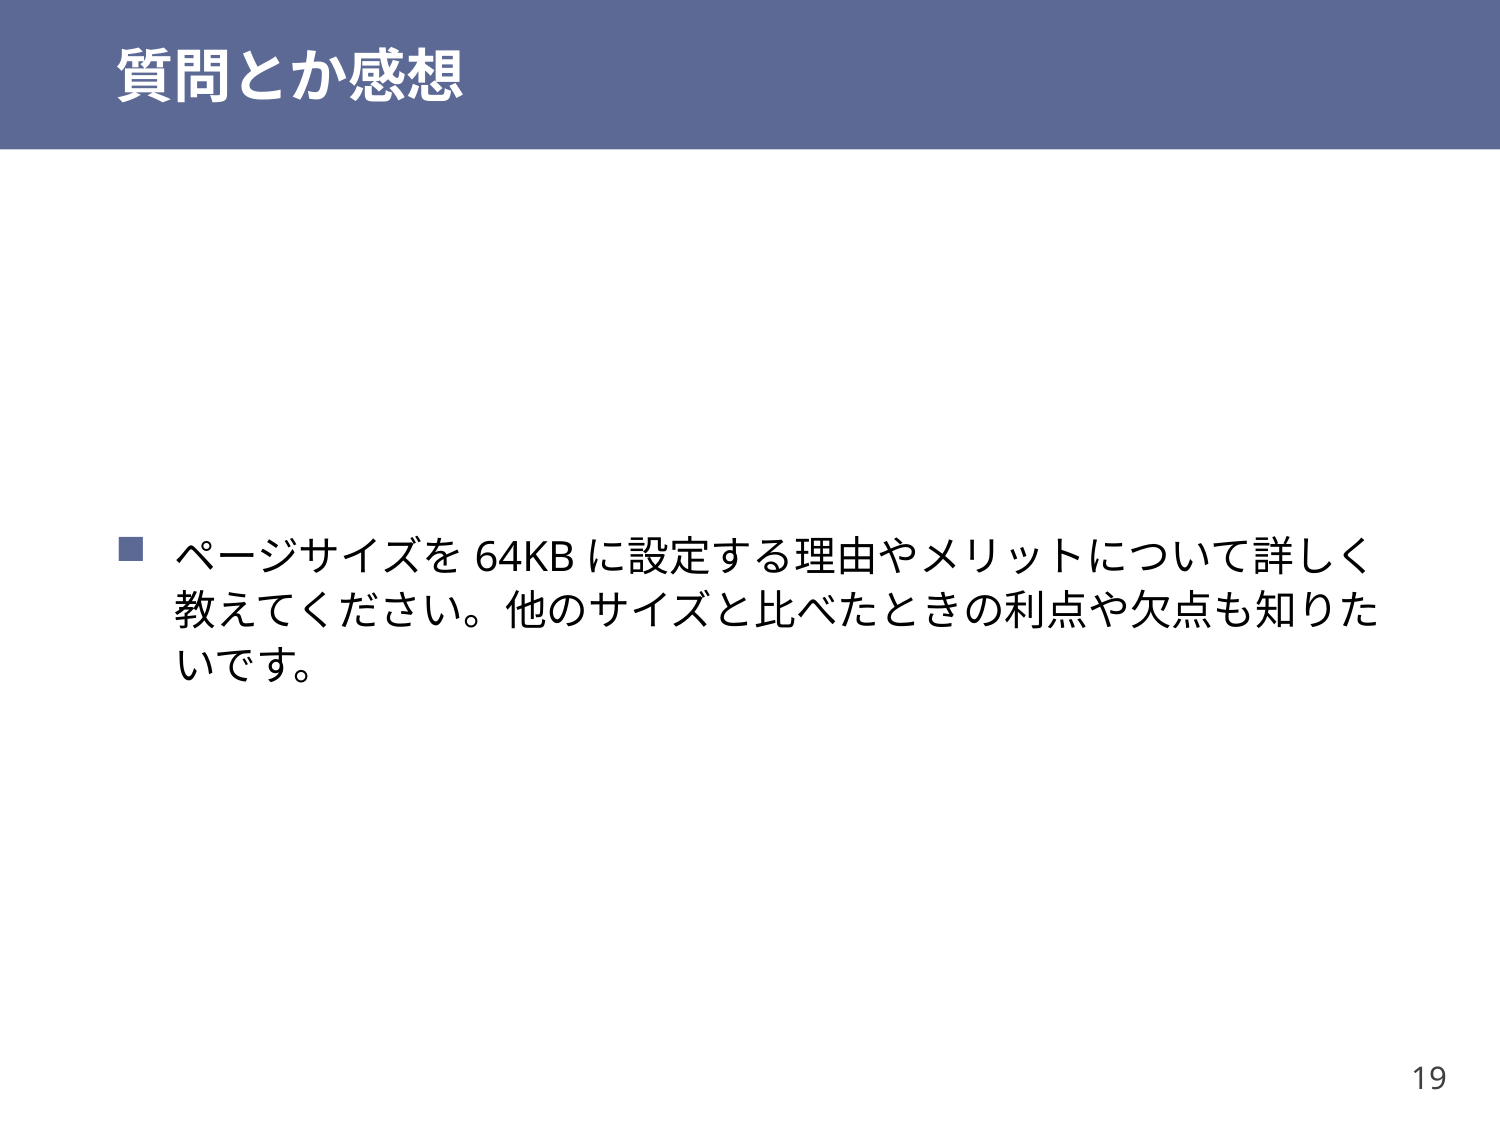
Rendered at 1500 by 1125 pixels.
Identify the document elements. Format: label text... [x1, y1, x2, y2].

title 質問とか感想 [100, 0, 1500, 150]
list ページサイズを64KBに設定する理由やメリットについて詳しく教えてください。他のサイズと比べたときの利点や欠点も知りたいです。 [100, 178, 1400, 1036]
